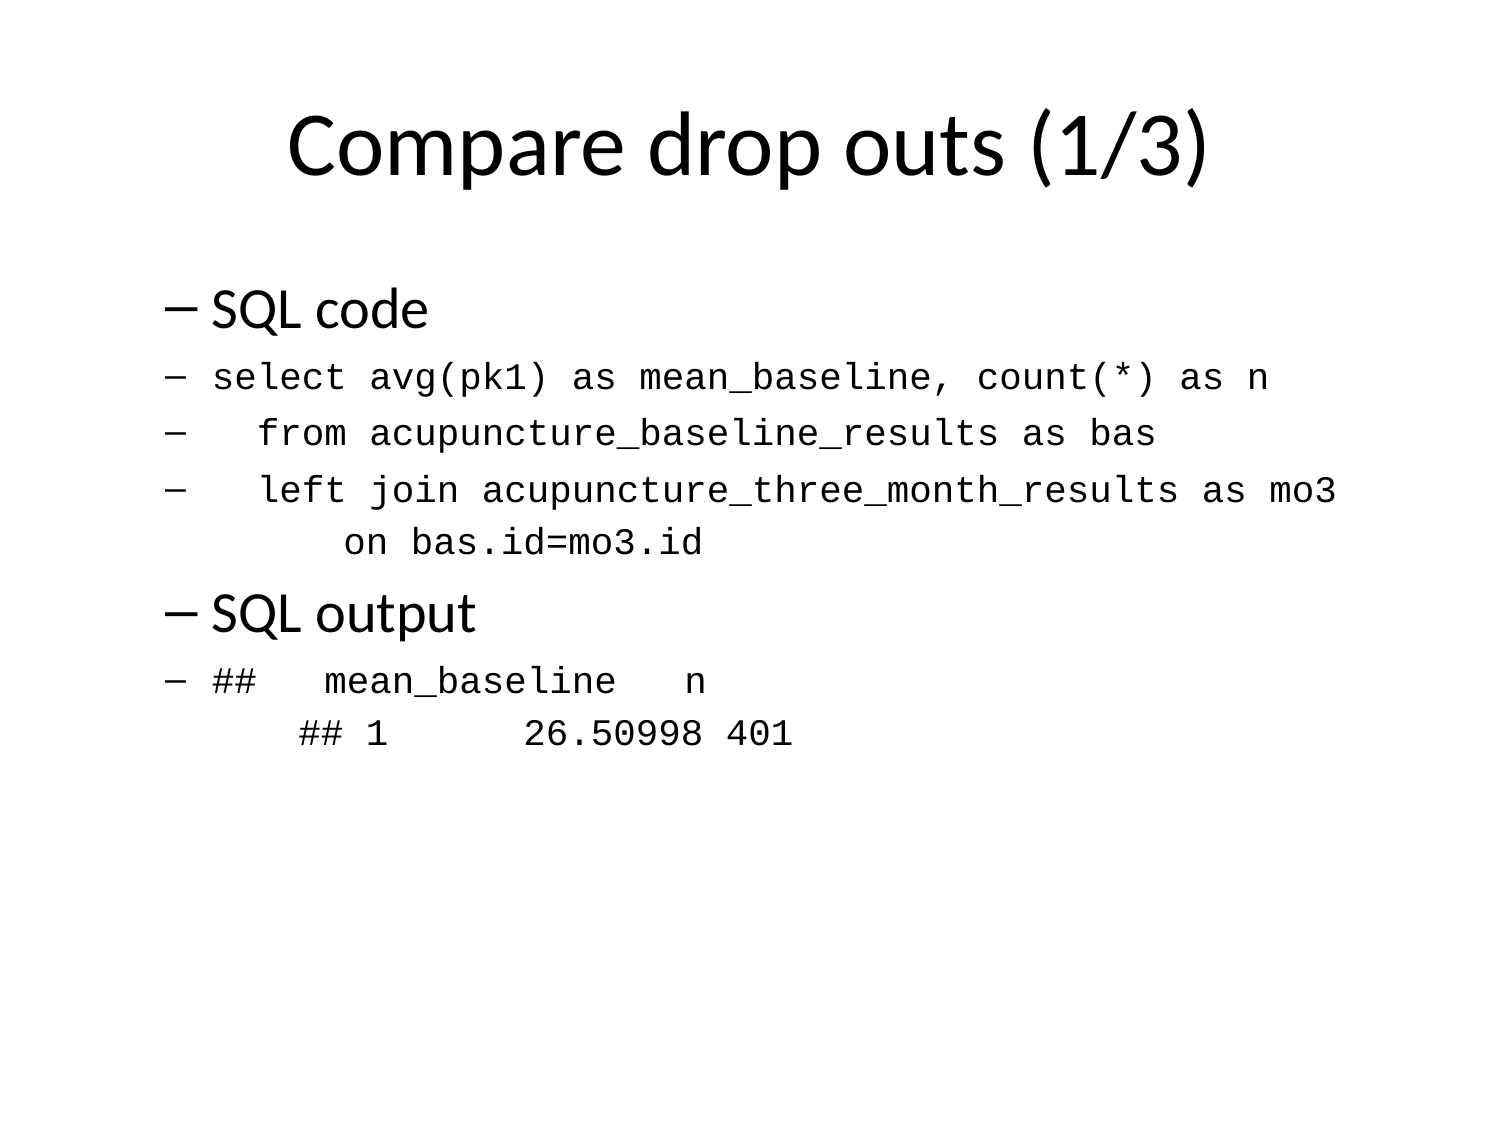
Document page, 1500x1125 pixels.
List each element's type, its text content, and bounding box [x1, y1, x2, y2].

list SQL code select avg(pk1) as mean_baseline, count(*) as n from acupuncture_baseline_results as bas left join acupuncture_three_month_results as mo3 on bas.id=mo3.id SQL output ## mean_baseline n ## 1 26.50998 401 [75, 262, 1425, 1005]
title Compare drop outs (1/3) [75, 45, 1425, 233]
